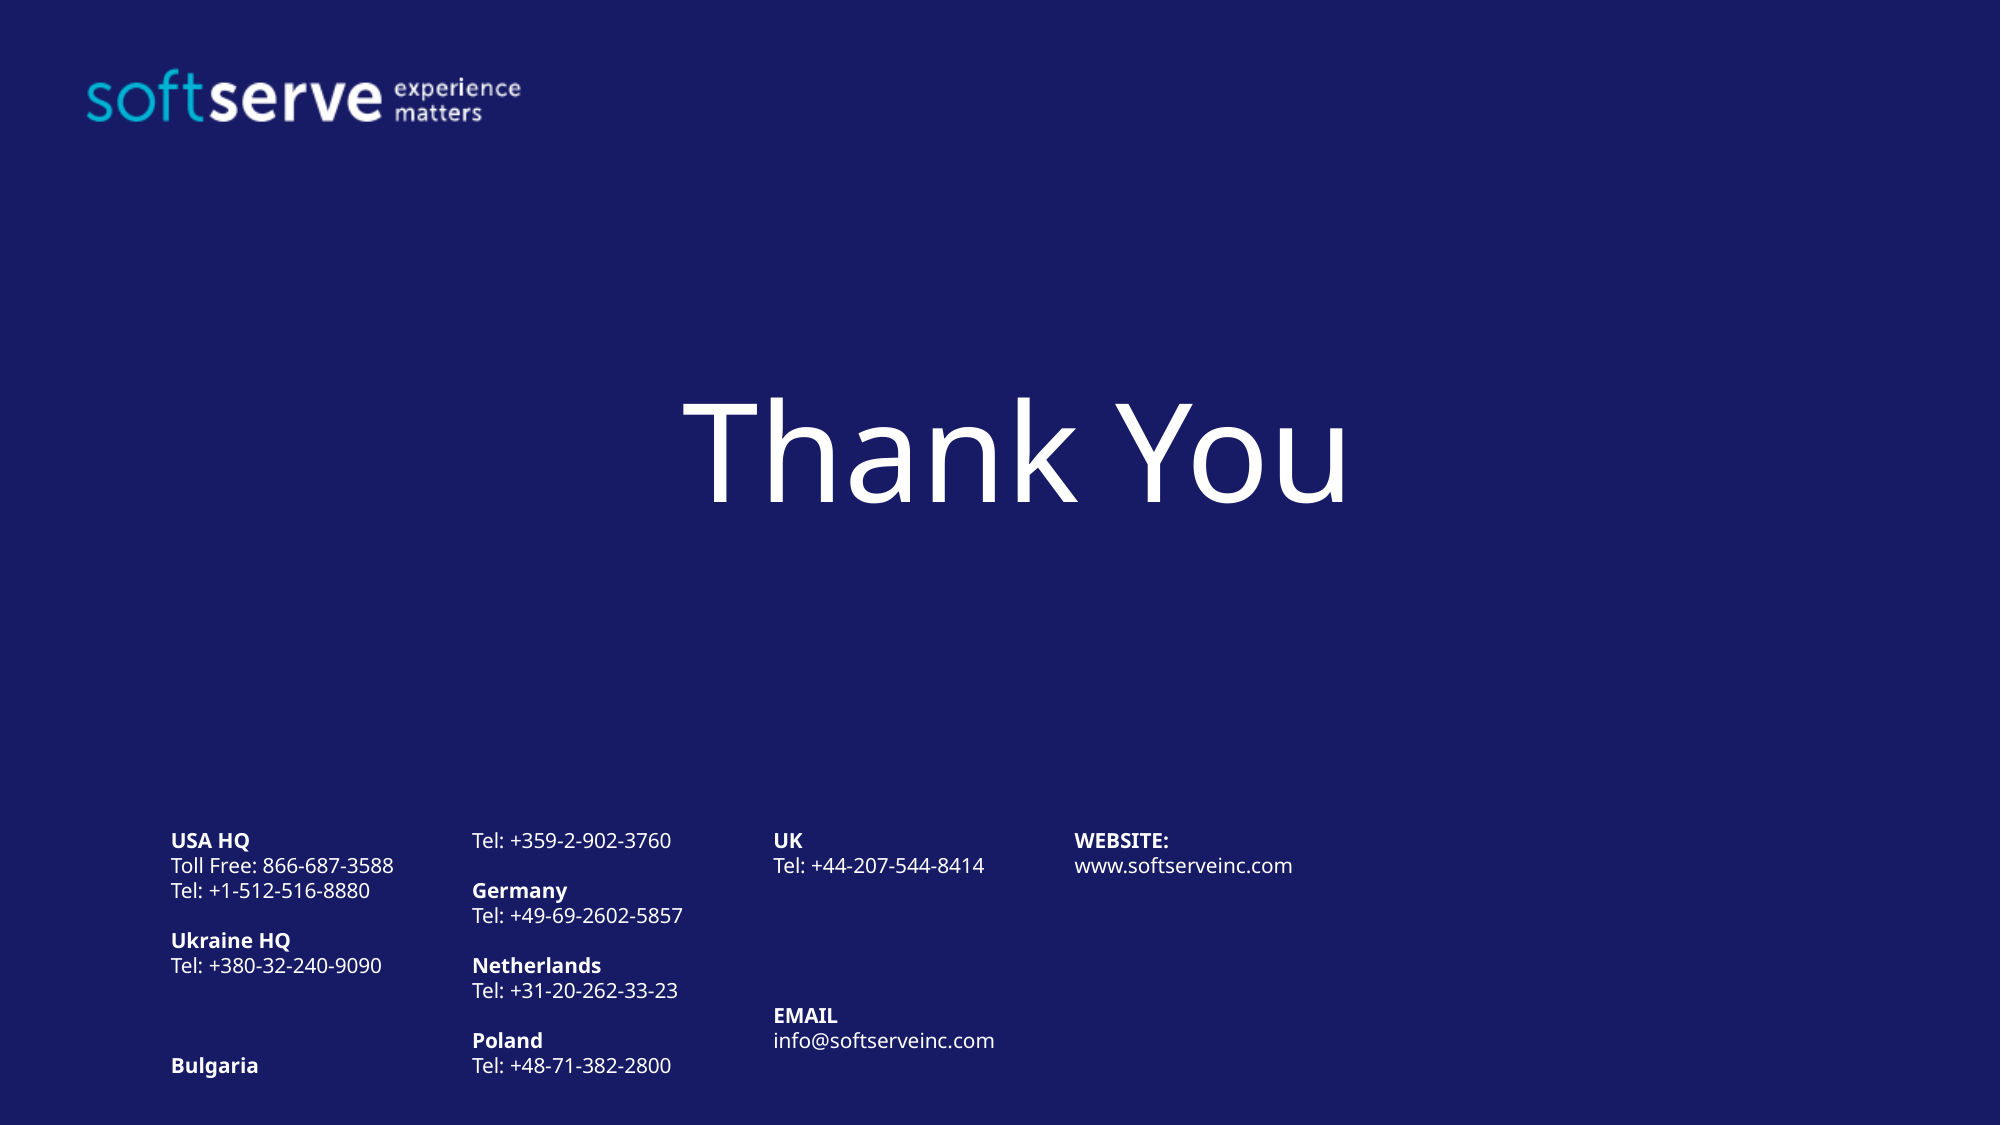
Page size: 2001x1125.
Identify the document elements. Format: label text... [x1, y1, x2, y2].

title Thank You [208, 349, 1830, 568]
